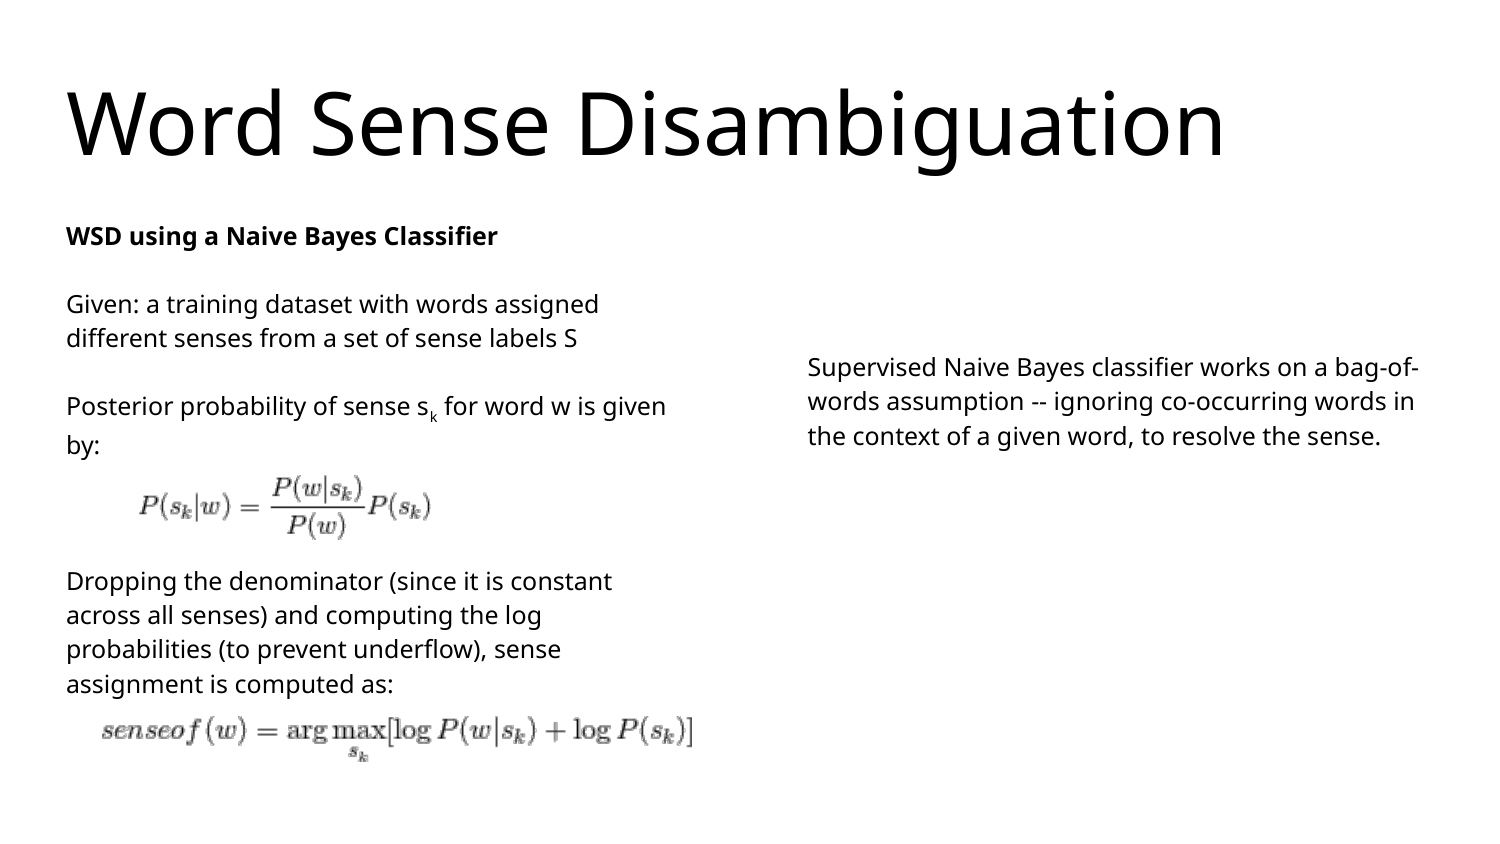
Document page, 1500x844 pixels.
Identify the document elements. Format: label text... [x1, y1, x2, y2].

list Supervised Naive Bayes classifier works on a bag-of-words assumption -- ignoring co-occurring words in the context of a given word, to resolve the sense. [792, 200, 1449, 752]
title Word Sense Disambiguation [51, 51, 1449, 189]
picture [101, 716, 692, 762]
picture [138, 475, 431, 540]
list WSD using a Naive Bayes Classifier Given: a training dataset with words assigned different senses from a set of sense labels S Posterior probability of sense sk for word w is given by: Dropping the denominator (since it is constant across all senses) and computing the log probabilities (to prevent underflow), sense assignment is computed as: [51, 200, 708, 752]
